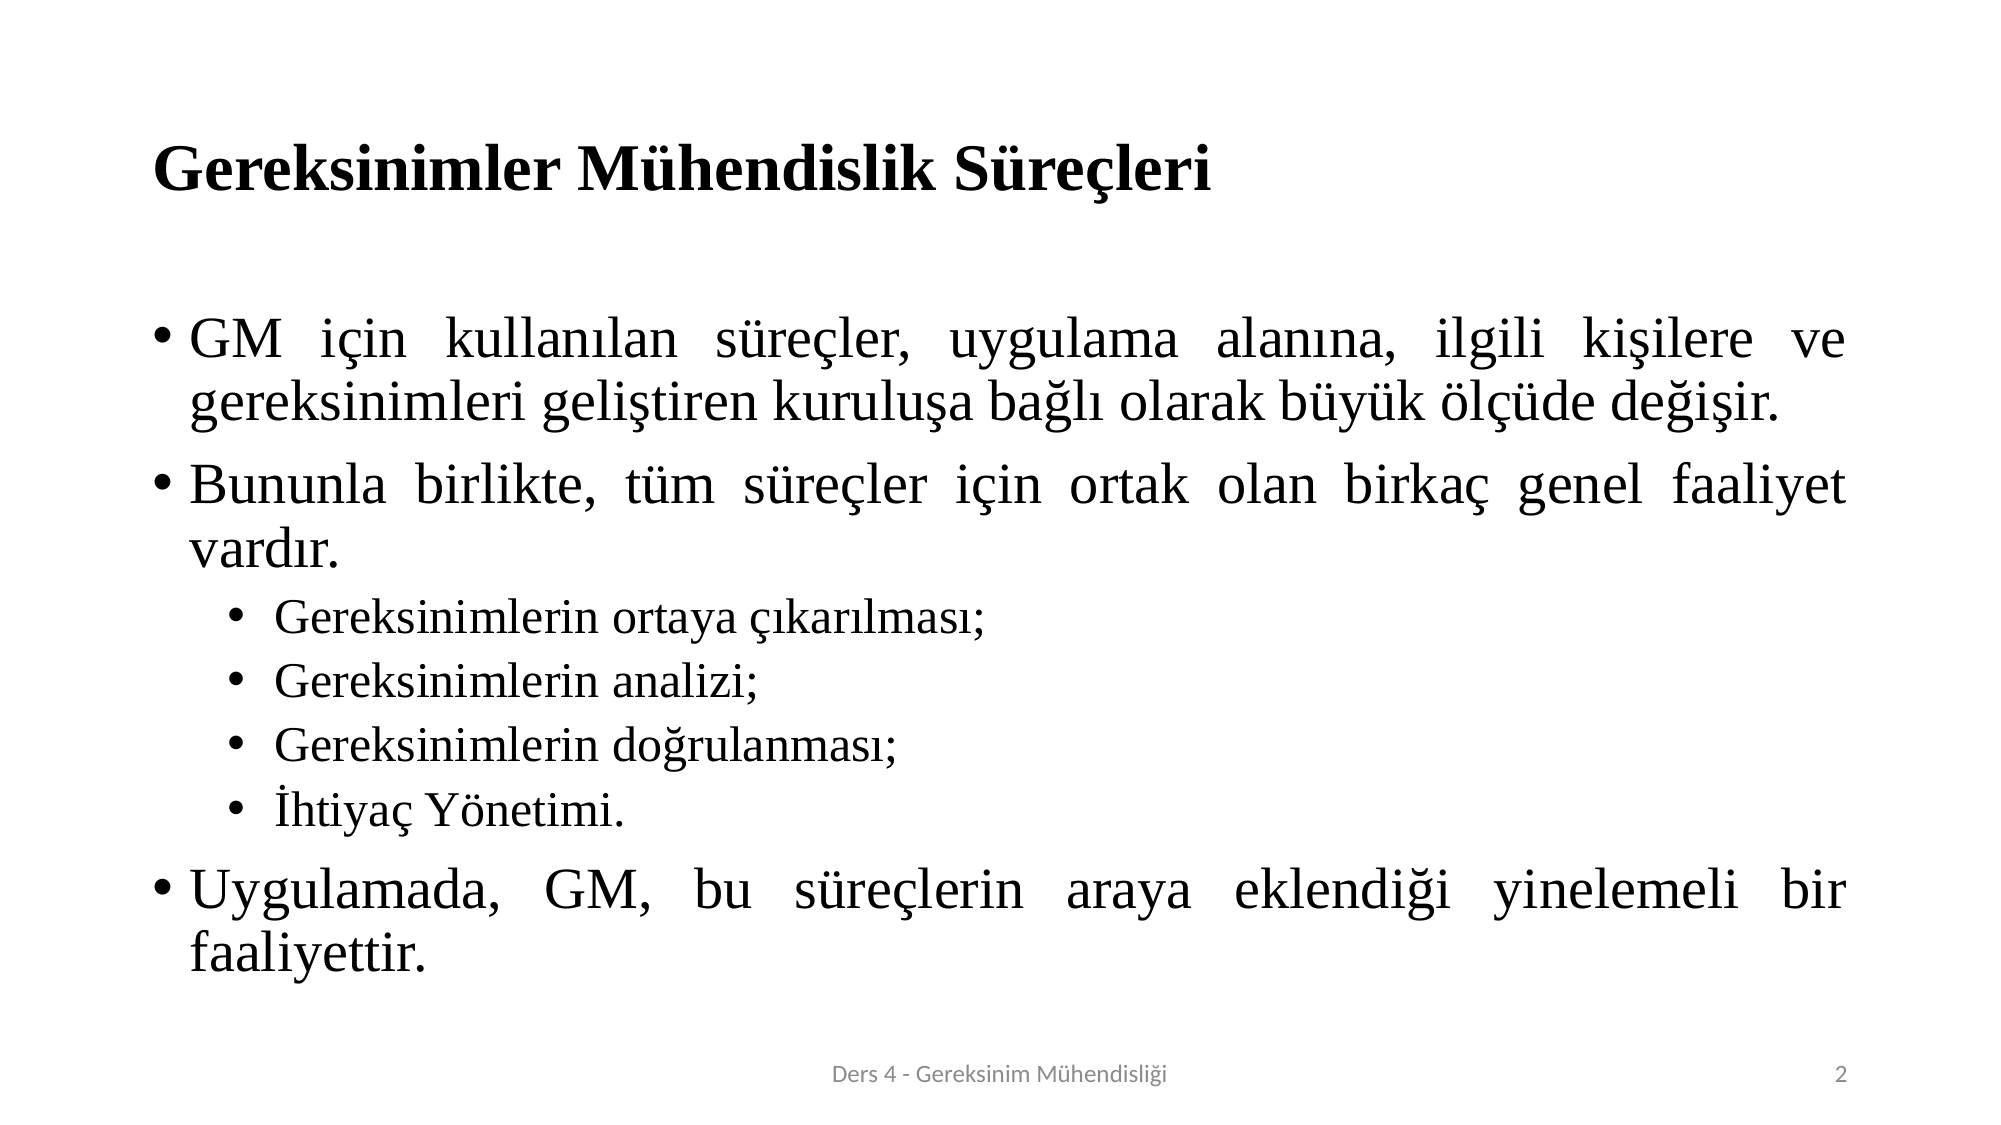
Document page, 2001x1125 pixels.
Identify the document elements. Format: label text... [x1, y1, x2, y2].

title Gereksinimler Mühendislik Süreçleri [137, 59, 1863, 278]
list GM için kullanılan süreçler, uygulama alanına, ilgili kişilere ve gereksinimleri geliştiren kuruluşa bağlı olarak büyük ölçüde değişir. Bununla birlikte, tüm süreçler için ortak olan birkaç genel faaliyet vardır. Gereksinimlerin ortaya çıkarılması; Gereksinimlerin analizi; Gereksinimlerin doğrulanması; İhtiyaç Yönetimi. Uygulamada, GM, bu süreçlerin araya eklendiği yinelemeli bir faaliyettir. [137, 299, 1863, 1014]
slide_number 2 [1412, 1042, 1863, 1103]
footer Ders 4 - Gereksinim Mühendisliği [662, 1042, 1338, 1103]
